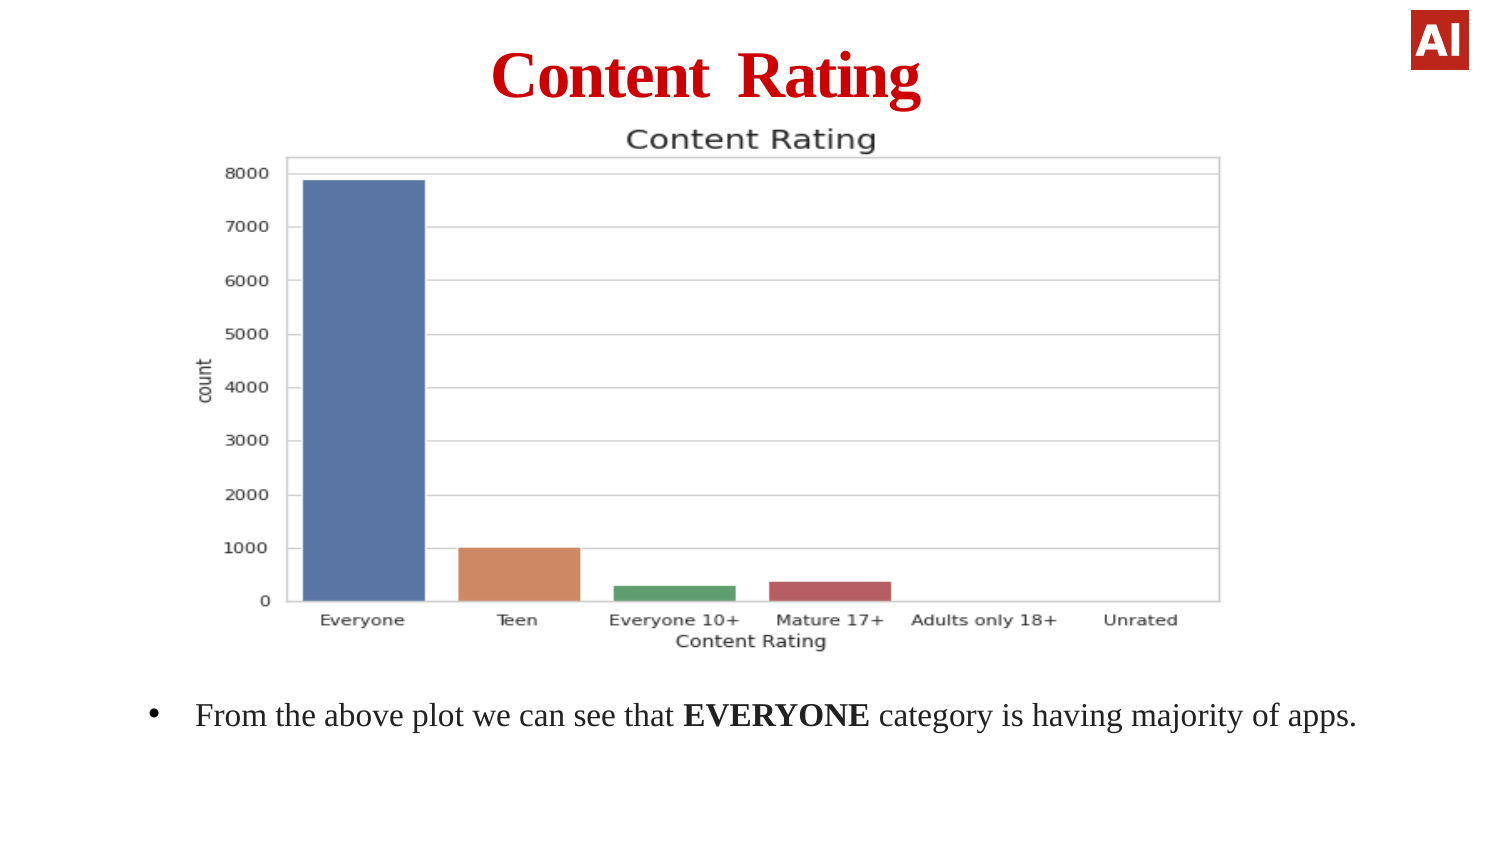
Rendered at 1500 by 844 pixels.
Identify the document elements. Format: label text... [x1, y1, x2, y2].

picture [1411, 10, 1469, 70]
picture [183, 118, 1229, 662]
text_box Content Rating [320, 23, 1093, 117]
text_box From the above plot we can see that EVERYONE category is having majority of apps. [133, 685, 1396, 741]
